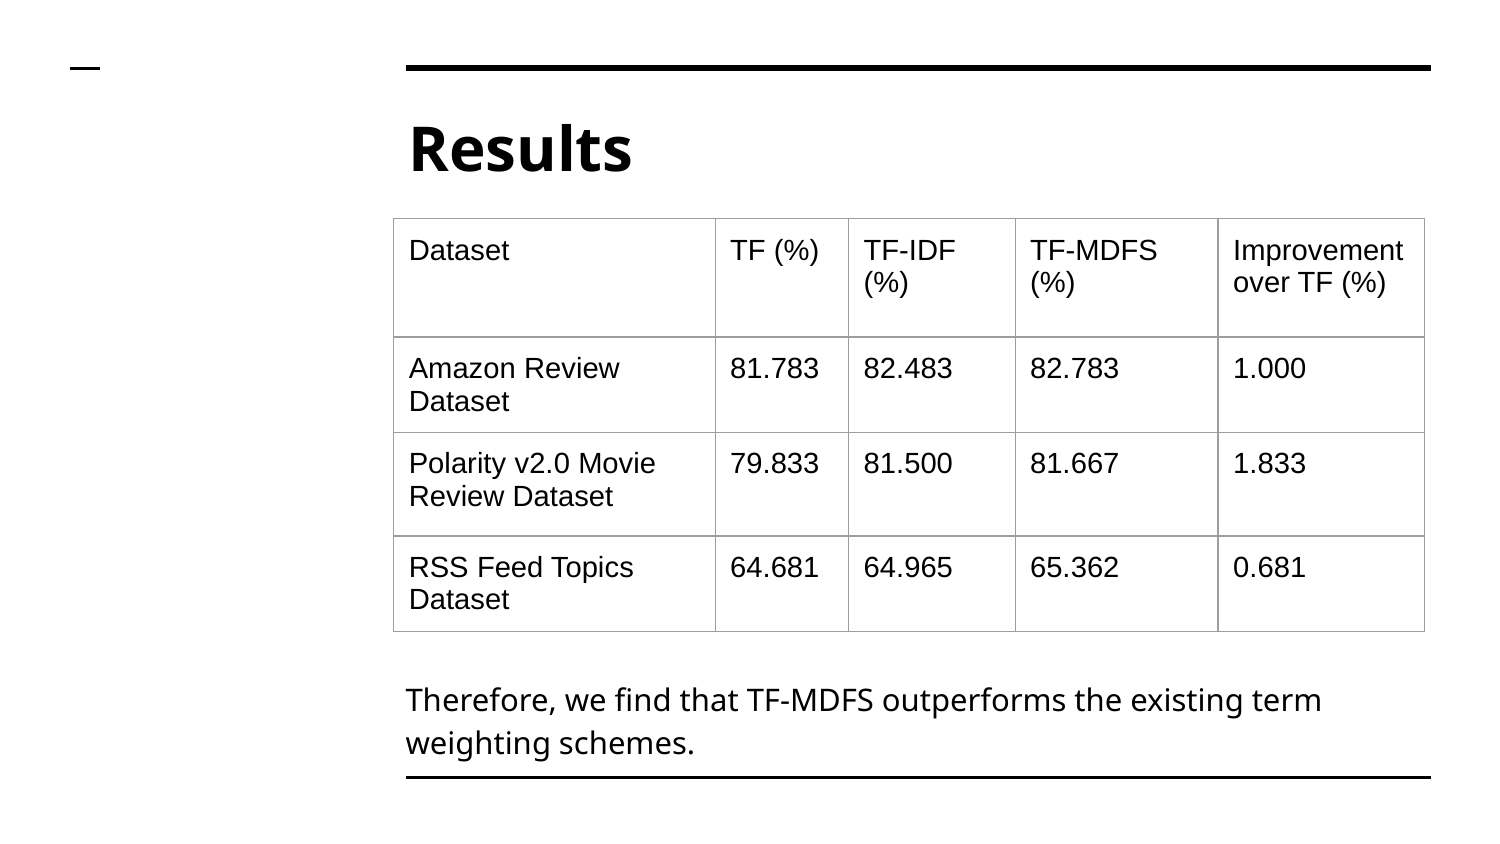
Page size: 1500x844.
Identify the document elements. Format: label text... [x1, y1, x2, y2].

table_cell 81.500 [849, 433, 1015, 535]
table_cell 65.362 [1016, 537, 1217, 631]
table_cell 1.000 [1219, 338, 1424, 432]
table_cell 0.681 [1219, 537, 1424, 631]
table_cell 79.833 [716, 433, 848, 535]
table_cell RSS Feed Topics Dataset [394, 537, 715, 631]
table_cell 1.833 [1219, 433, 1424, 535]
table_cell 81.783 [716, 338, 848, 432]
table_cell Polarity v2.0 Movie Review Dataset [394, 433, 715, 535]
table_cell 82.783 [1016, 338, 1217, 432]
table_header TF (%) [716, 219, 848, 336]
table_header TF-MDFS (%) [1016, 219, 1217, 336]
table_cell 82.483 [849, 338, 1015, 432]
table_cell 64.681 [716, 537, 848, 631]
table_header Improvement over TF (%) [1219, 219, 1424, 336]
table_header TF-IDF (%) [849, 219, 1015, 336]
table_cell 64.965 [849, 537, 1015, 631]
list Therefore, we find that TF-MDFS outperforms the existing term weighting schemes. [390, 660, 1428, 777]
table_cell Amazon Review Dataset [394, 338, 715, 432]
table_header Dataset [394, 219, 715, 336]
table_cell 81.667 [1016, 433, 1217, 535]
title Results [393, 94, 1431, 199]
